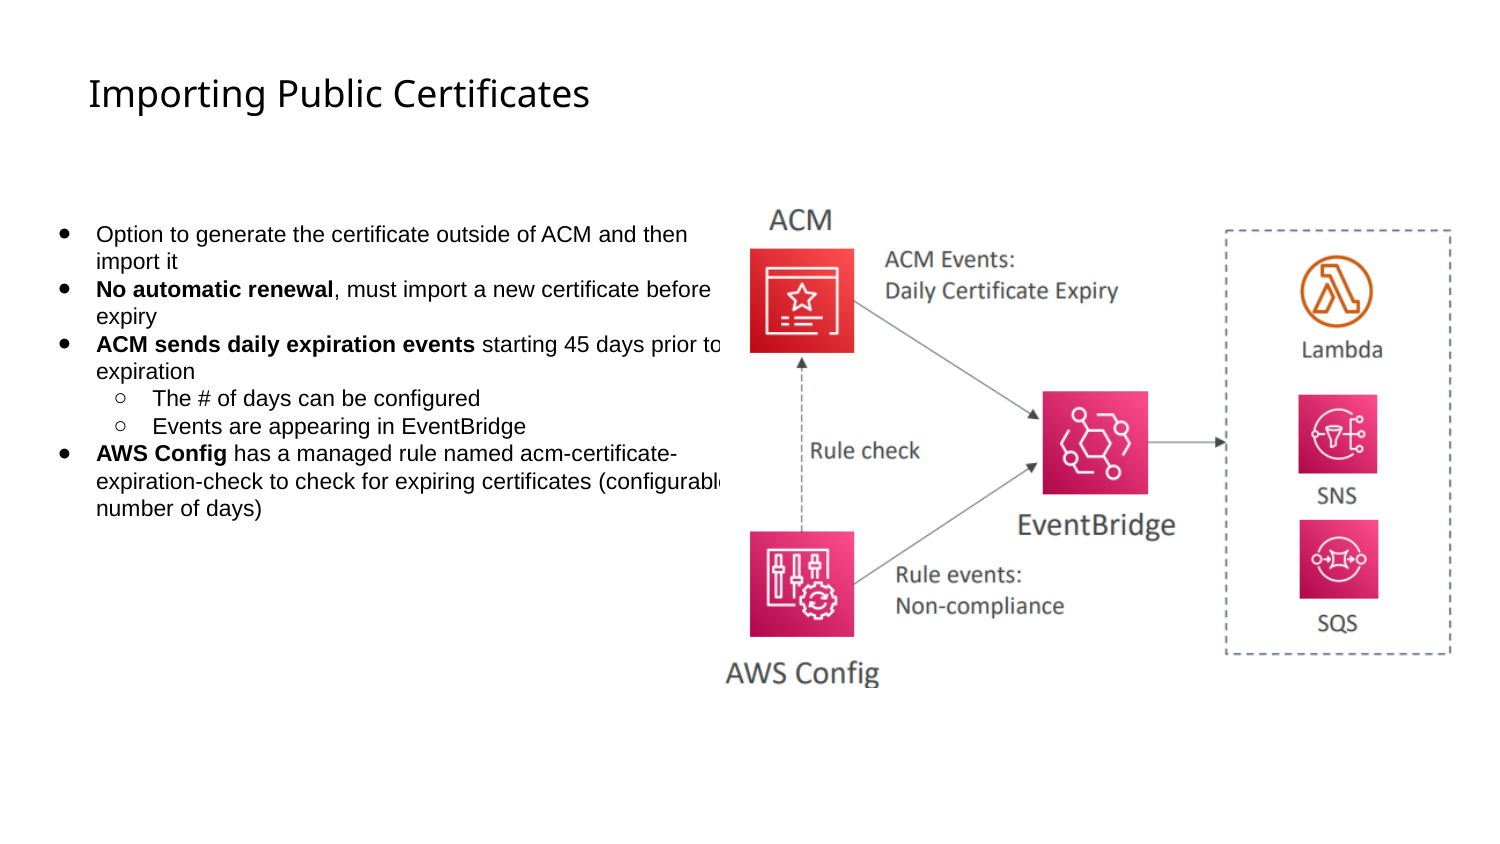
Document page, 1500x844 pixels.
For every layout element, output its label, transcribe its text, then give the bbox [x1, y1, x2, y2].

title Importing Public Certificates [77, 33, 1048, 157]
text_box Option to generate the certificate outside of ACM and then import it No automatic renewal, must import a new certificate before expiry ACM sends daily expiration events starting 45 days prior to expiration The # of days can be configured Events are appearing in EventBridge AWS Config has a managed rule named acm-certificate-expiration-check to check for expiring certificates (configurable number of days) [28, 208, 718, 533]
picture [720, 207, 1456, 688]
